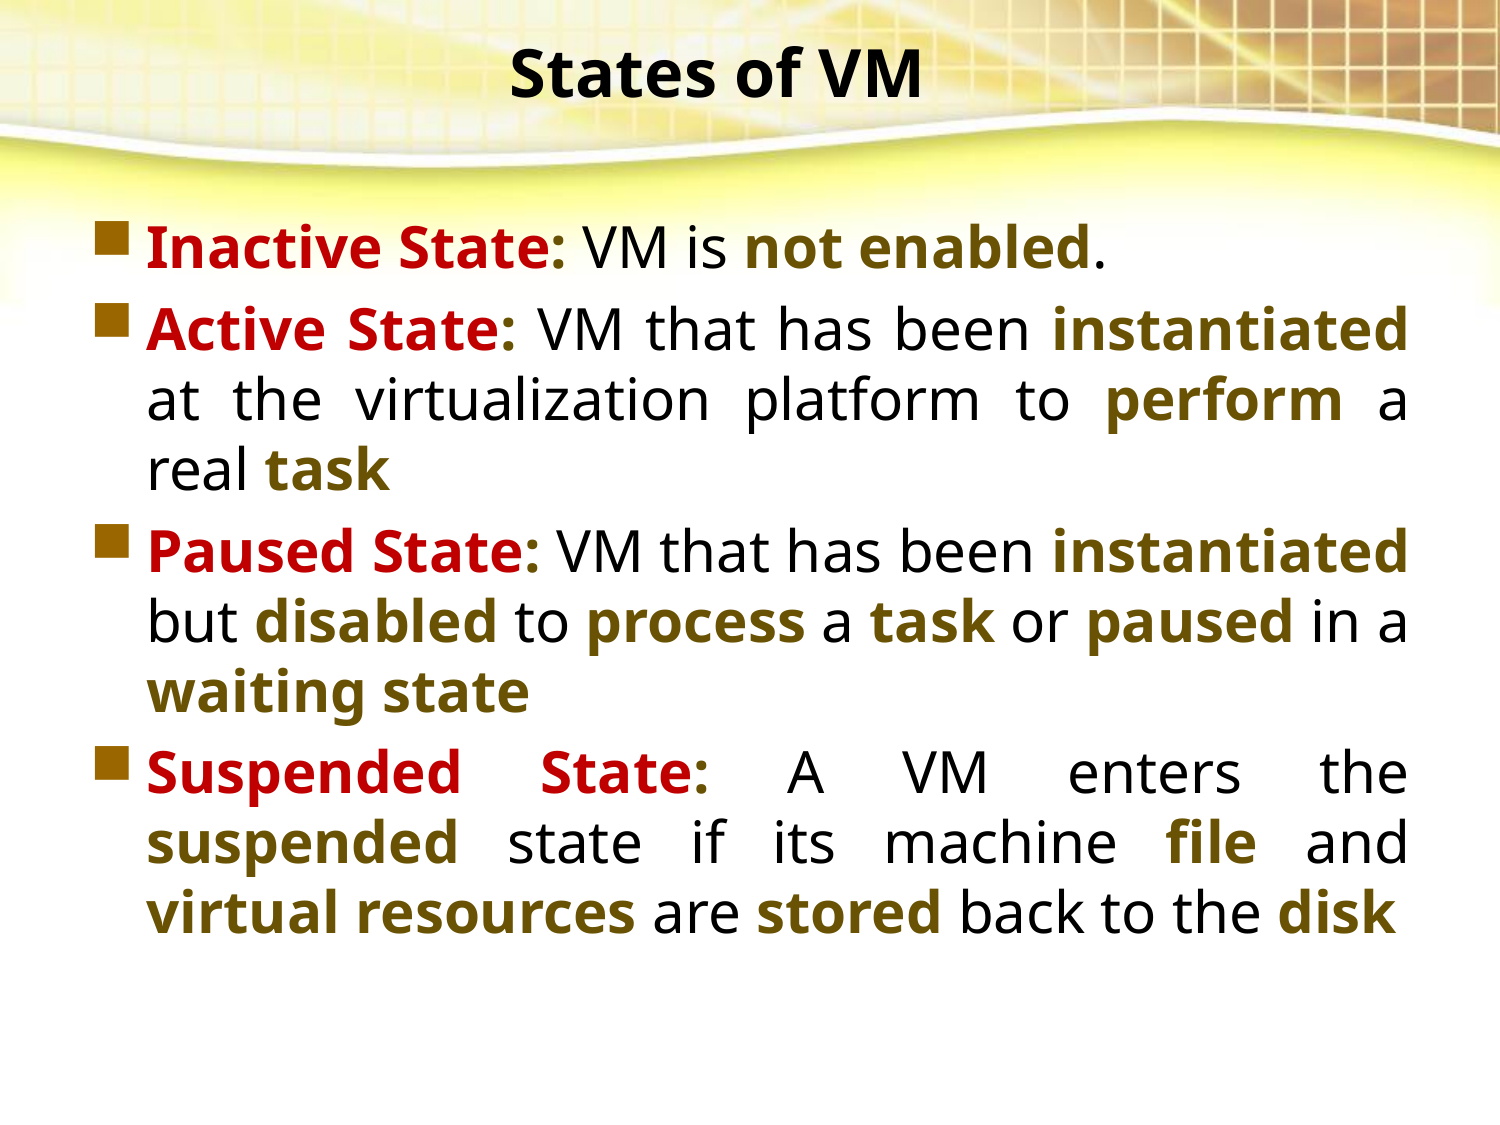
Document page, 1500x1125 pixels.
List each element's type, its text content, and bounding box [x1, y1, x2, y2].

picture [0, 0, 1500, 1125]
text_box States of VM [125, 23, 1310, 119]
list Inactive State: VM is not enabled. Active State: VM that has been instantiated at the virtualization platform to perform a real task Paused State: VM that has been instantiated but disabled to process a task or paused in a waiting state Suspended State: A VM enters the suspended state if its machine file and virtual resources are stored back to the disk [74, 202, 1426, 1084]
